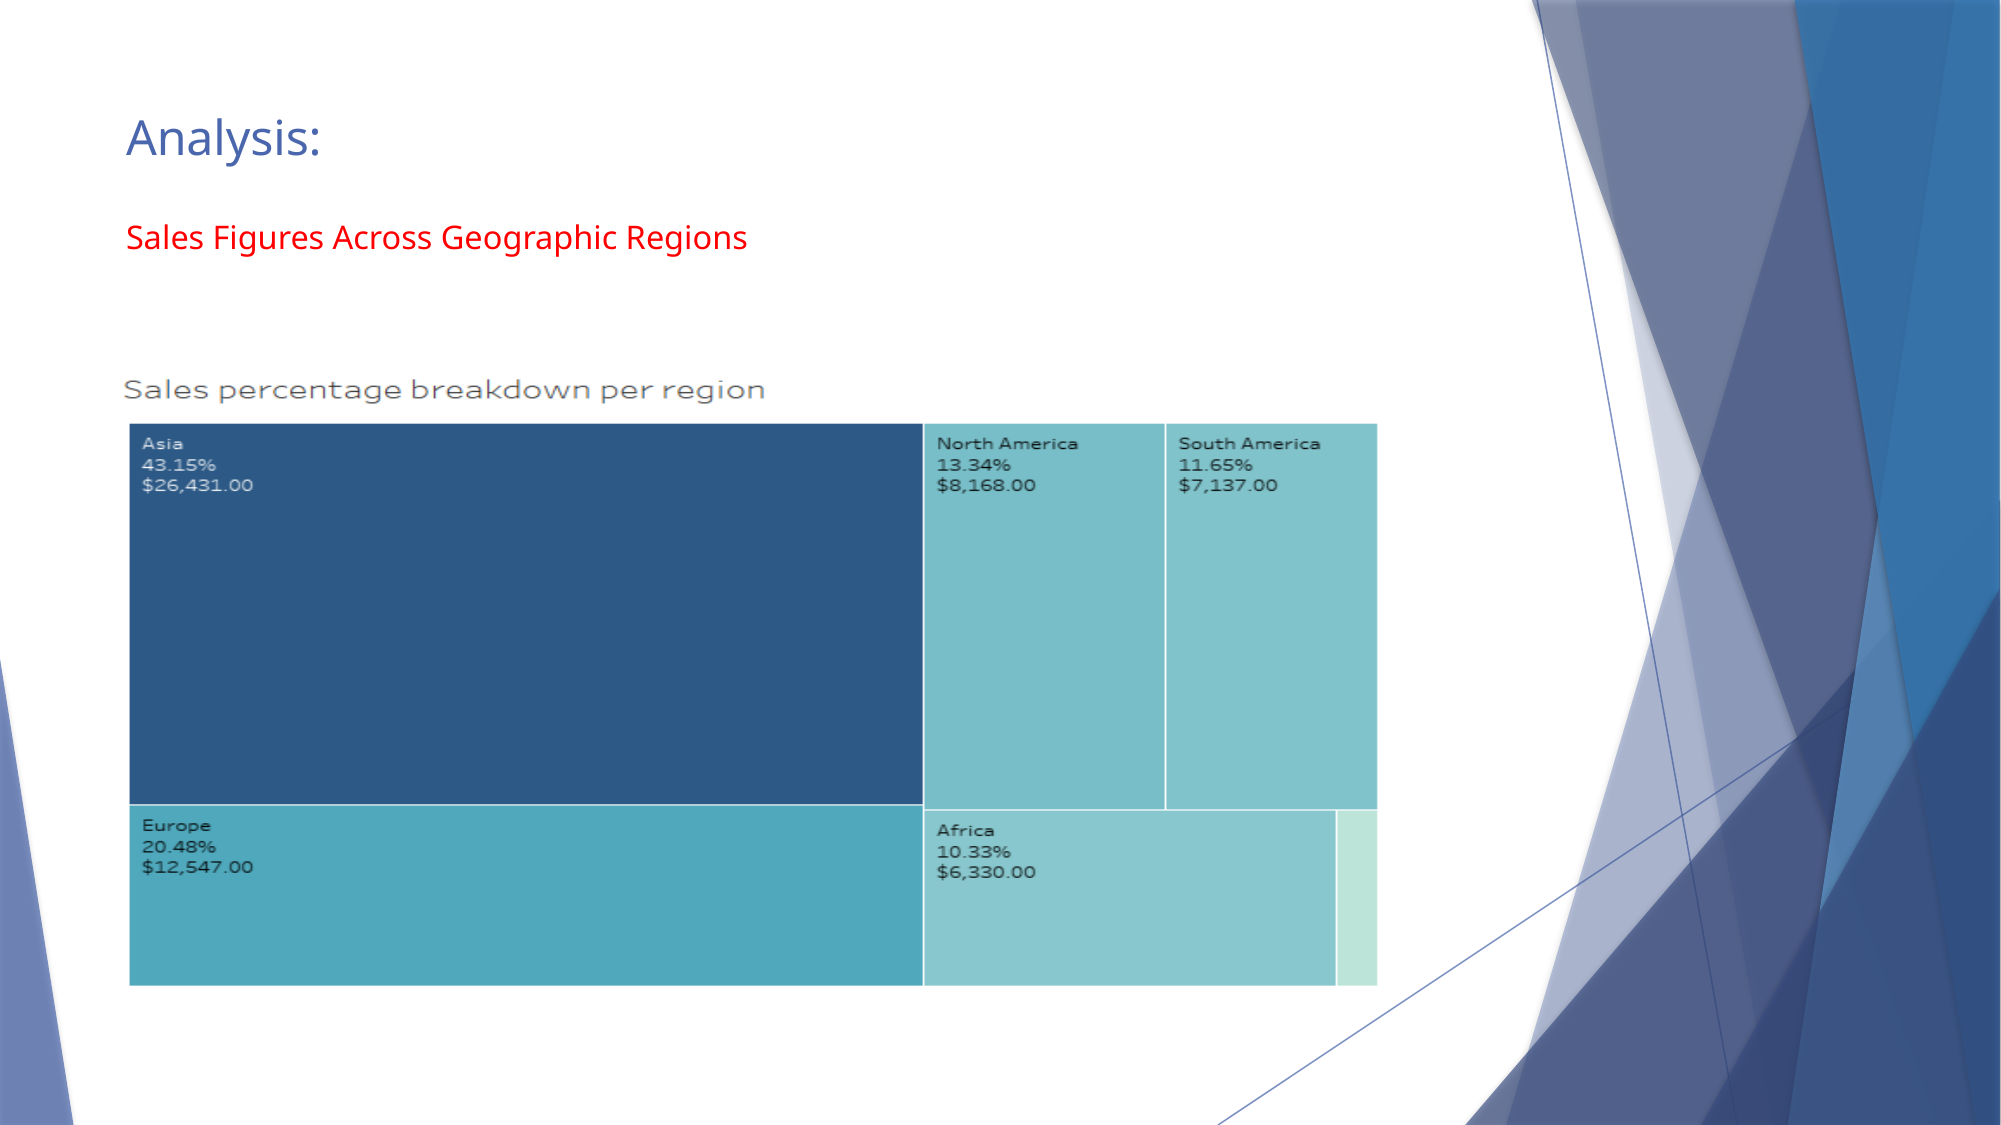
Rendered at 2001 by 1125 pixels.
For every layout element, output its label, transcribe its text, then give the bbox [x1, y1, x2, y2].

title Analysis: Sales Figures Across Geographic Regions [111, 99, 1522, 317]
text_box [116, 1000, 1631, 1061]
picture [110, 363, 1401, 1001]
